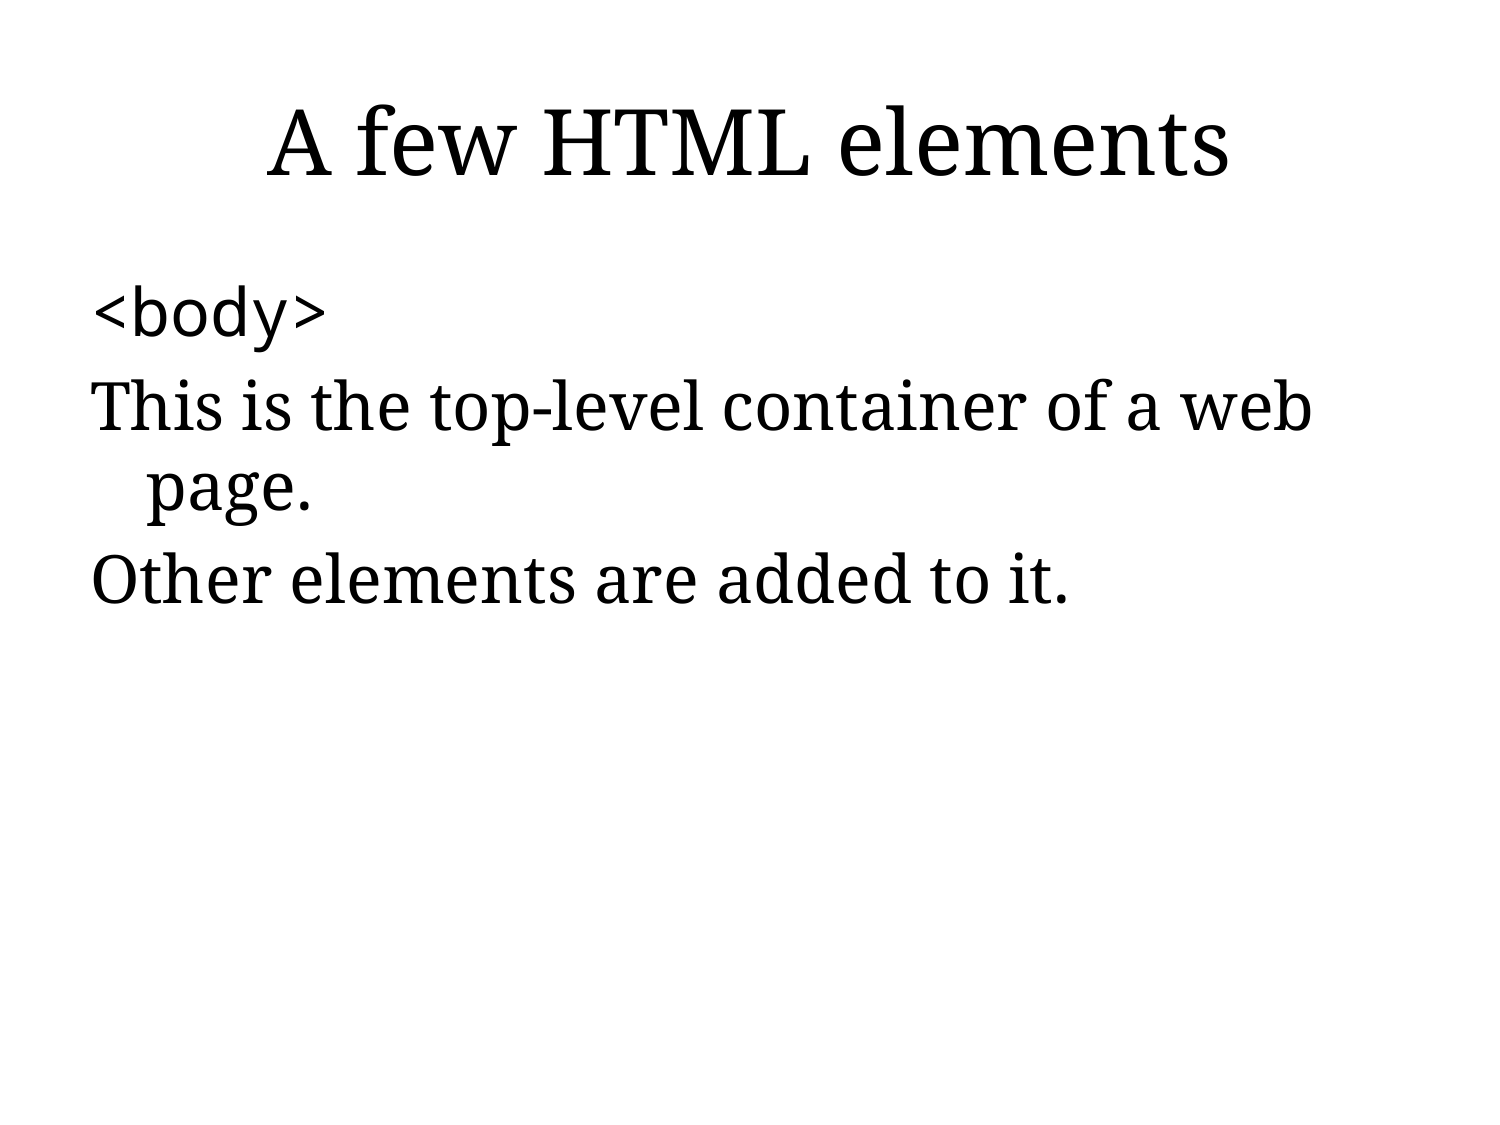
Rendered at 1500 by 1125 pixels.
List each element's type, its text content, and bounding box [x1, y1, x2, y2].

list <body> This is the top-level container of a web page. Other elements are added to it. [75, 262, 1425, 1005]
title A few HTML elements [75, 45, 1425, 233]
